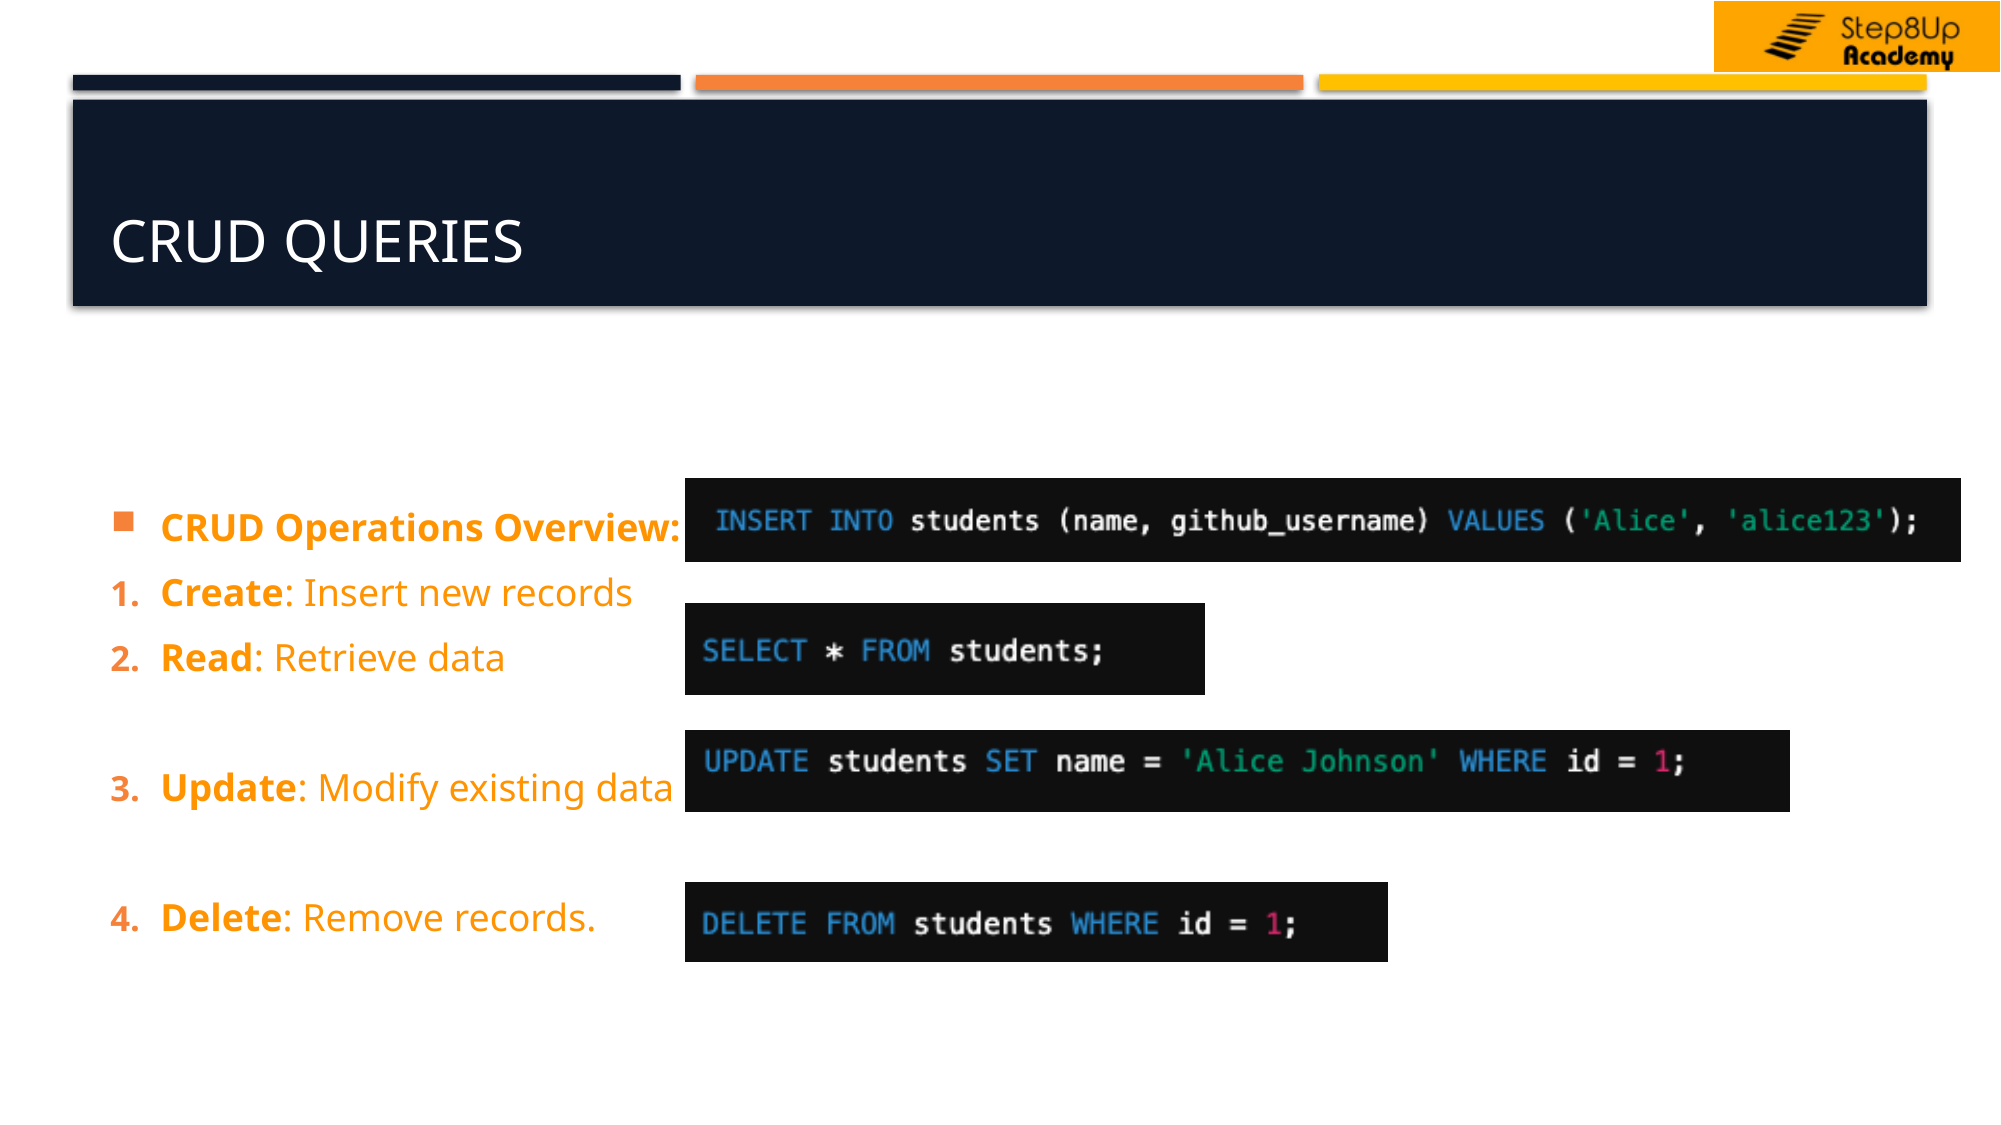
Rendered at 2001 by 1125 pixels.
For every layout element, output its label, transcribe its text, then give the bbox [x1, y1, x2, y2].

picture [684, 602, 1205, 696]
picture [684, 729, 1791, 813]
picture [684, 478, 1961, 563]
picture [1714, 1, 2000, 72]
title CRUD Queries [95, 119, 1905, 282]
list CRUD Operations Overview: Create: Insert new records Read: Retrieve data Update: Modify existing data Delete: Remove records. [95, 359, 1080, 1085]
picture [684, 882, 1388, 963]
